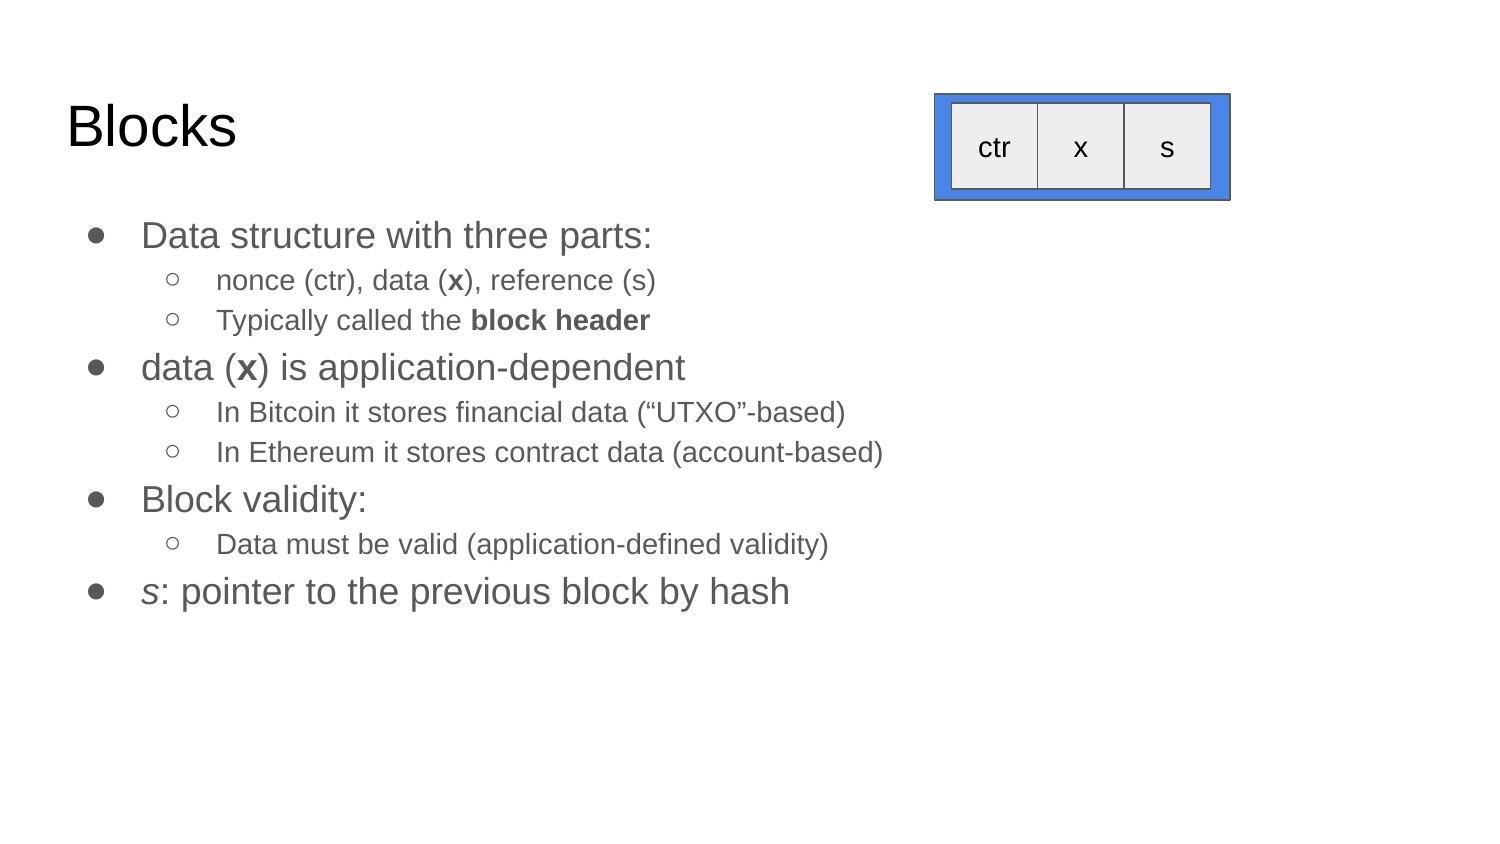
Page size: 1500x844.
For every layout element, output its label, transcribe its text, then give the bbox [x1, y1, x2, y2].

text_box s [1124, 102, 1211, 189]
text_box [934, 93, 1230, 189]
list Data structure with three parts: nonce (ctr), data (x), reference (s) Typically called the block header data (x) is application-dependent In Bitcoin it stores financial data (“UTXO”-based) In Ethereum it stores contract data (account-based) Block validity: Data must be valid (application-defined validity) s: pointer to the previous block by hash [51, 189, 1449, 750]
text_box ctr [951, 102, 1037, 189]
text_box x [1037, 102, 1124, 189]
title Blocks [51, 72, 658, 167]
